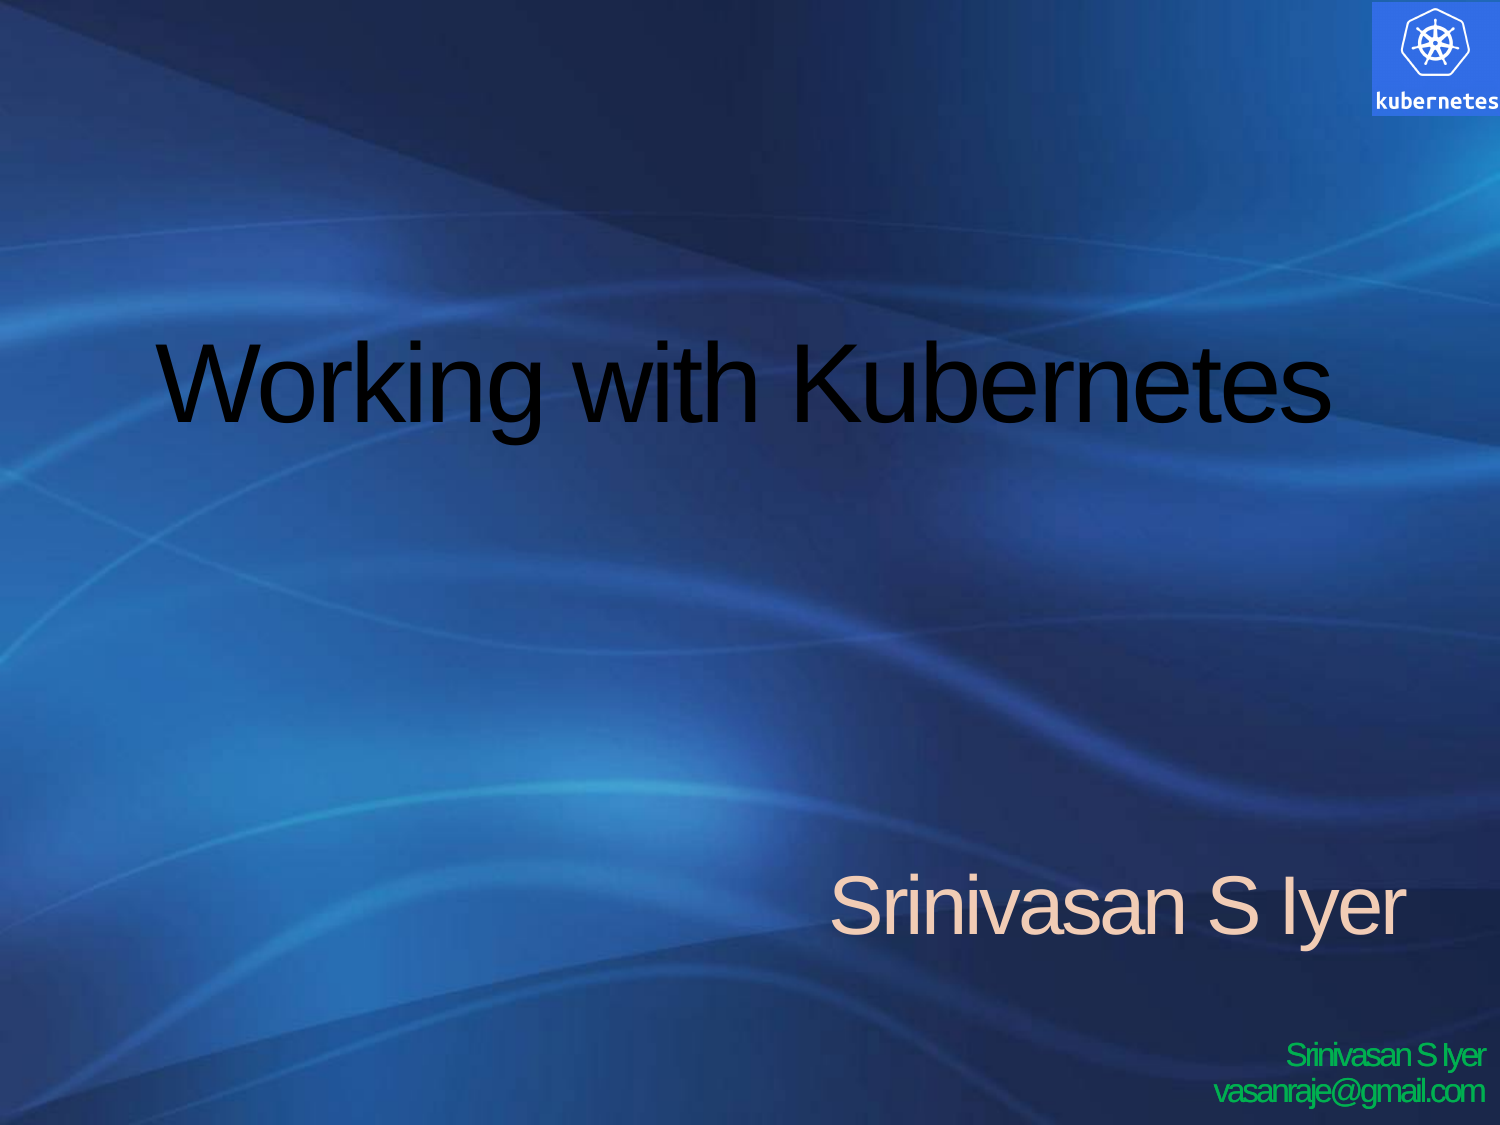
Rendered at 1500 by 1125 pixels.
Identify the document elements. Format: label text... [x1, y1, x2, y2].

title Working with Kubernetes [39, 324, 1452, 693]
text_box Srinivasan S Iyer [787, 862, 1450, 975]
picture [0, 0, 1500, 1125]
